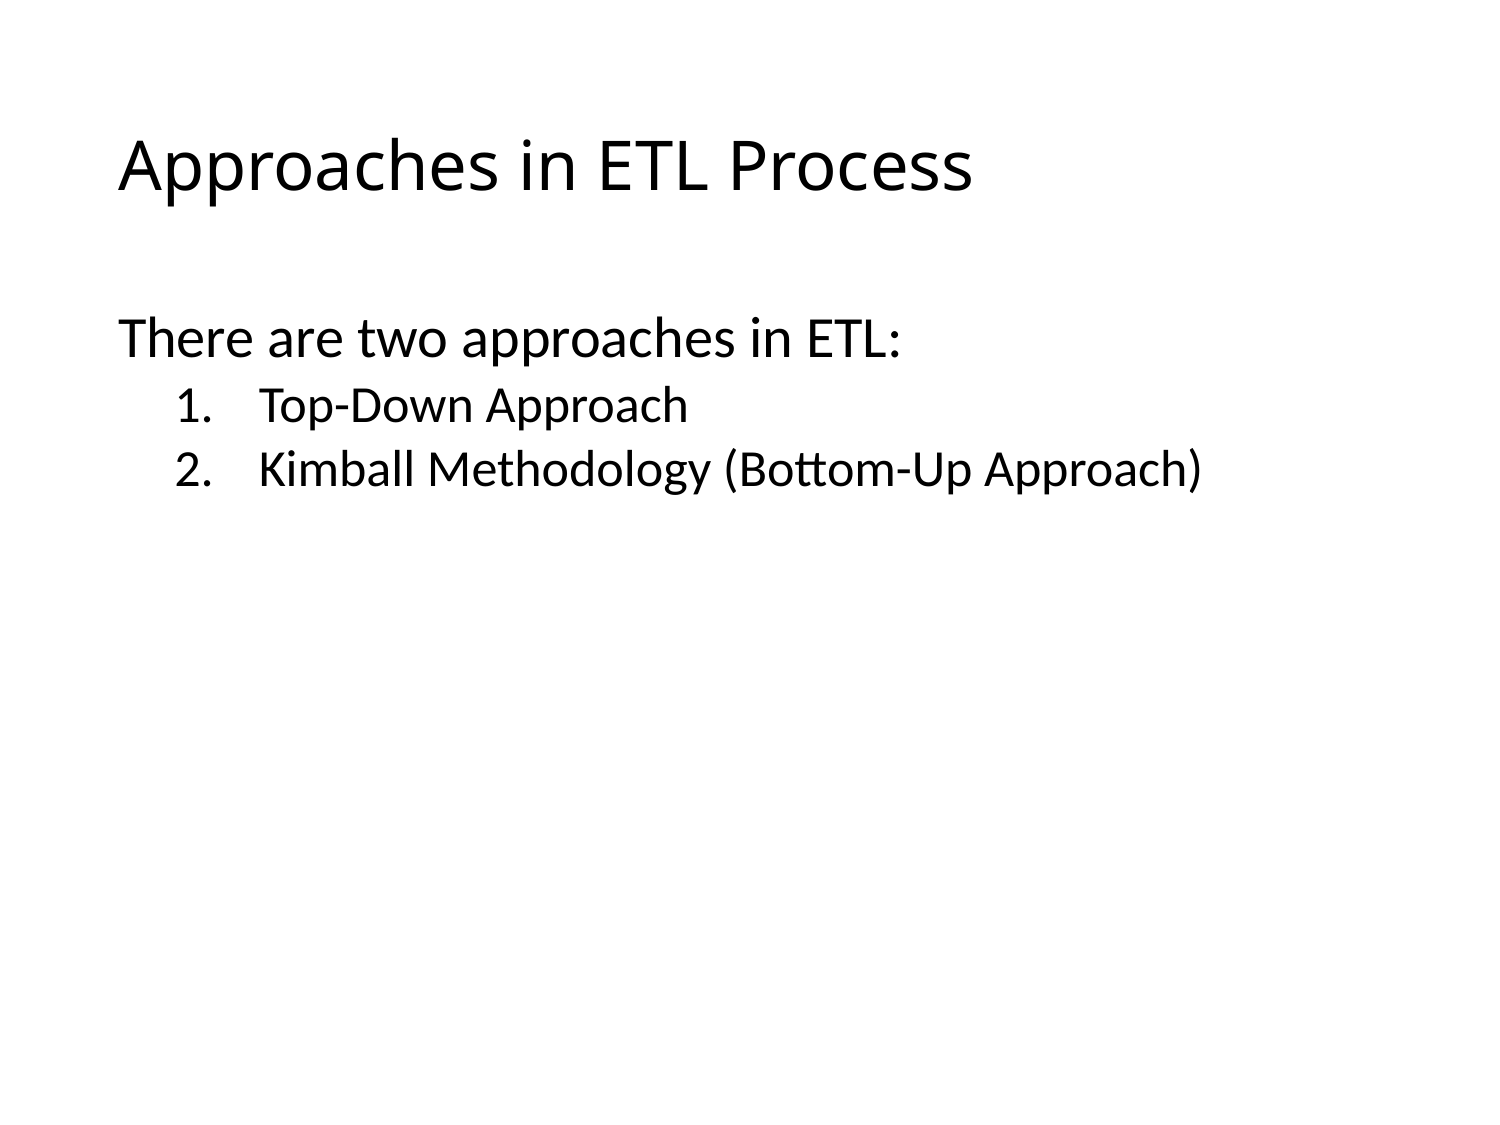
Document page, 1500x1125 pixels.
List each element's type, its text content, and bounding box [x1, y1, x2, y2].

title Approaches in ETL Process [103, 59, 1397, 278]
list There are two approaches in ETL: Top-Down Approach Kimball Methodology (Bottom-Up Approach) [103, 299, 1397, 1014]
